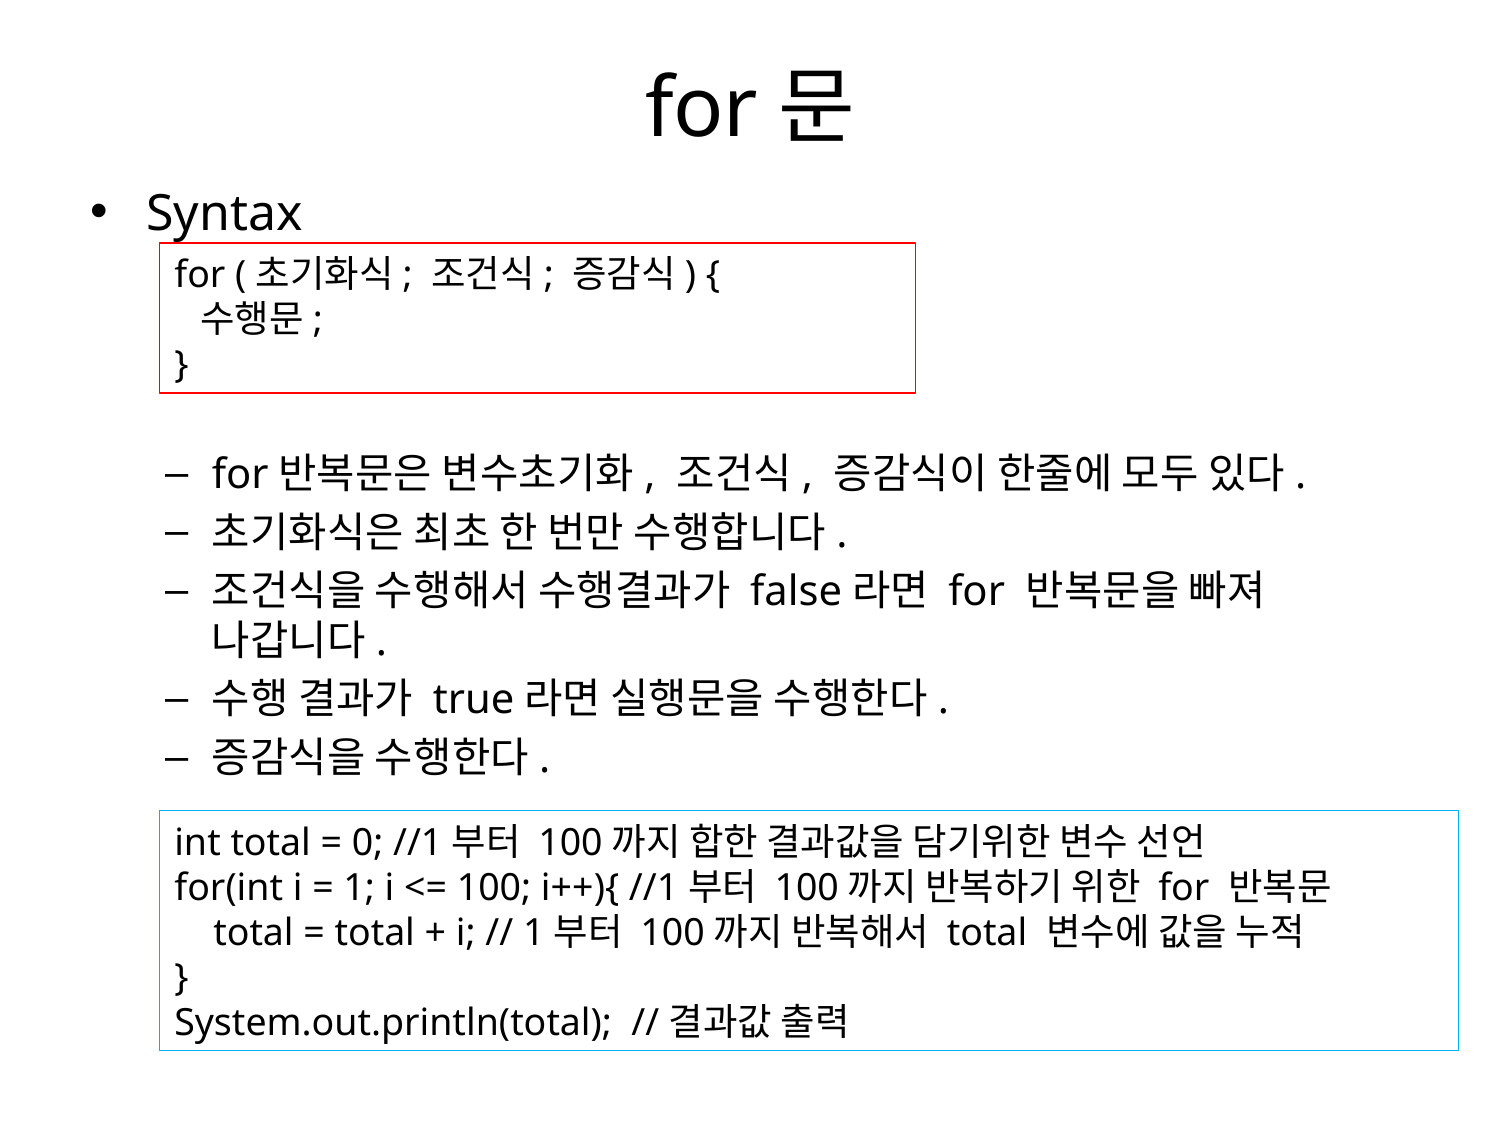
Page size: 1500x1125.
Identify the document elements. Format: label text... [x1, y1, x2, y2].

text_box for (초기화식; 조건식; 증감식) { 수행문; } [159, 242, 916, 393]
list Syntax for반복문은 변수초기화, 조건식, 증감식이 한줄에 모두 있다. 초기화식은 최초 한 번만 수행합니다. 조건식을 수행해서 수행결과가 false라면 for 반복문을 빠져 나갑니다. 수행 결과가 true라면 실행문을 수행한다. 증감식을 수행한다. [75, 172, 1425, 1005]
title for문 [75, 45, 1425, 161]
text_box int total = 0; //1부터 100까지 합한 결과값을 담기위한 변수 선언 for(int i = 1; i <= 100; i++){ //1부터 100까지 반복하기 위한 for 반복문 total = total + i; // 1부터 100까지 반복해서 total 변수에 값을 누적 } System.out.println(total); //결과값 출력 [159, 810, 1459, 1051]
